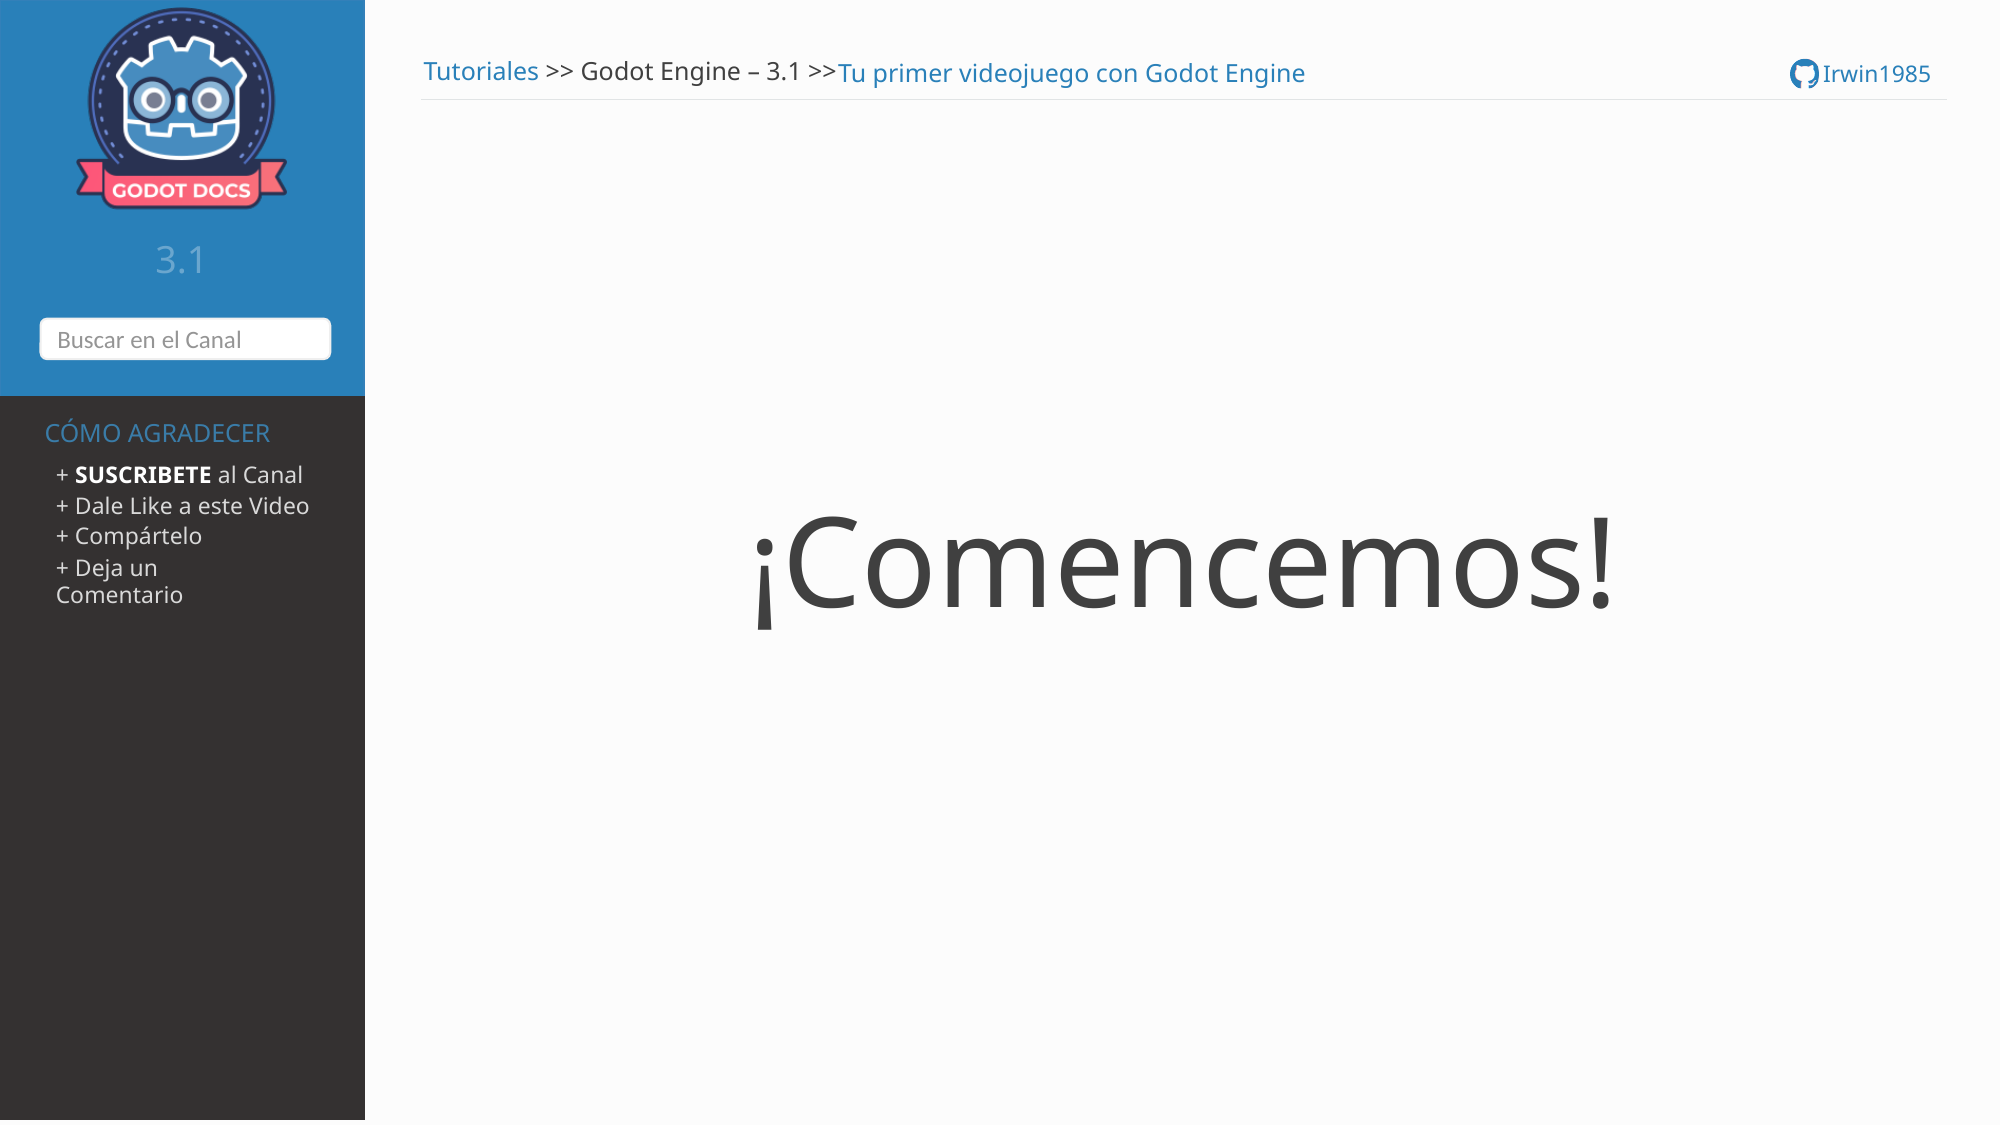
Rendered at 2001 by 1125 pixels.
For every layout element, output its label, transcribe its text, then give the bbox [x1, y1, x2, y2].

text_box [1790, 52, 1953, 96]
text_box [0, 0, 365, 396]
text_box Buscar en el Canal [39, 317, 332, 361]
text_box 3.1 [140, 229, 224, 289]
text_box [0, 396, 365, 1120]
text_box CÓMO AGRADECER [19, 410, 296, 455]
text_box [408, 48, 1592, 96]
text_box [41, 453, 334, 589]
text_box ¡Comencemos! [734, 474, 1634, 640]
picture [76, 5, 287, 216]
